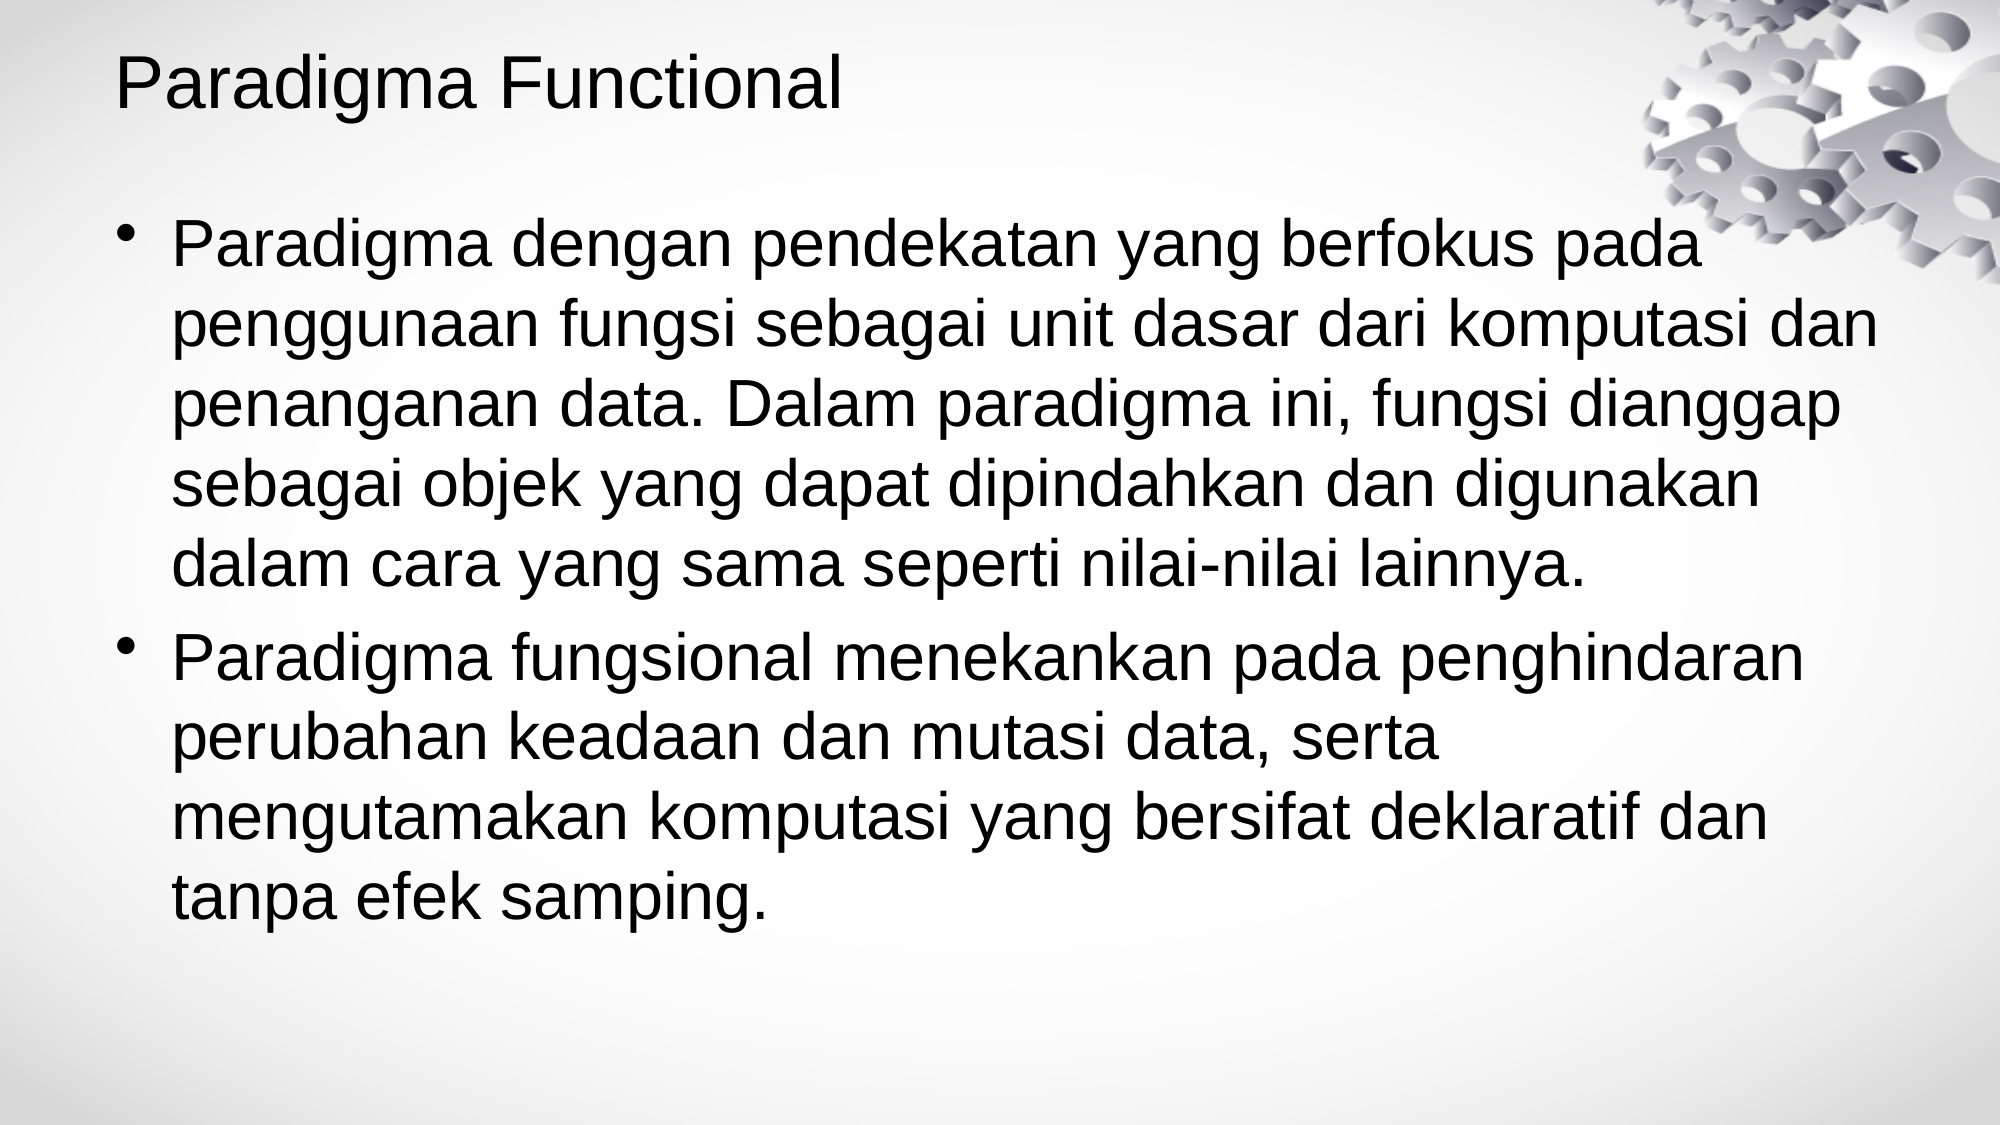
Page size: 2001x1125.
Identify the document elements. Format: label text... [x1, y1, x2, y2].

list Paradigma dengan pendekatan yang berfokus pada penggunaan fungsi sebagai unit dasar dari komputasi dan penanganan data. Dalam paradigma ini, fungsi dianggap sebagai objek yang dapat dipindahkan dan digunakan dalam cara yang sama seperti nilai-nilai lainnya. Paradigma fungsional menekankan pada penghindaran perubahan keadaan dan mutasi data, serta mengutamakan komputasi yang bersifat deklaratif dan tanpa efek samping. [99, 192, 1901, 1006]
title Paradigma Functional [99, 30, 1901, 127]
picture [0, 0, 2000, 1125]
